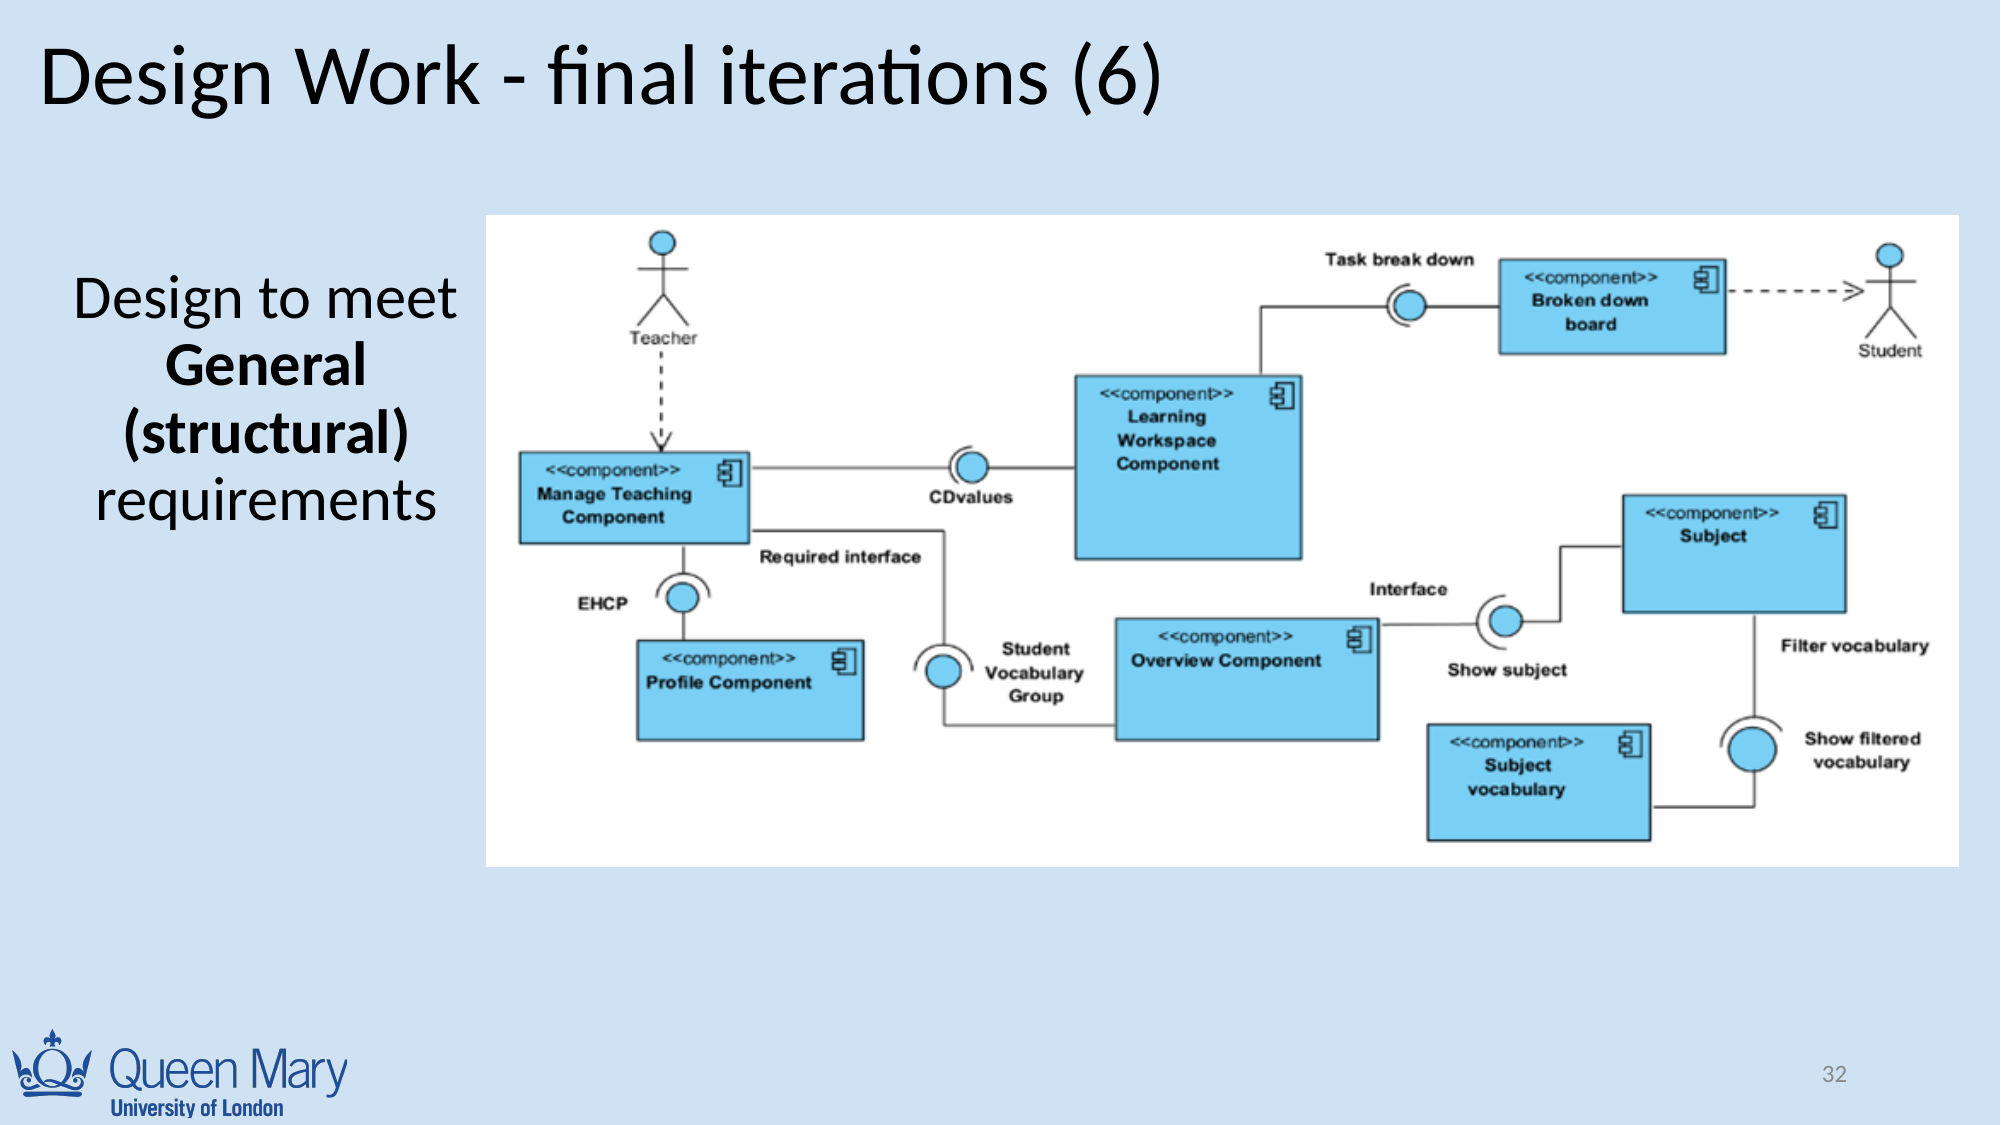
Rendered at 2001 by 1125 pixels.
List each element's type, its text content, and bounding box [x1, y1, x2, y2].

picture [12, 1029, 347, 1118]
title Design Work - final iterations (6) [24, 22, 1310, 131]
picture [486, 215, 1959, 868]
list Design to meet General (structural) requirements [28, 257, 481, 580]
slide_number ‹#› [1412, 1042, 1863, 1103]
